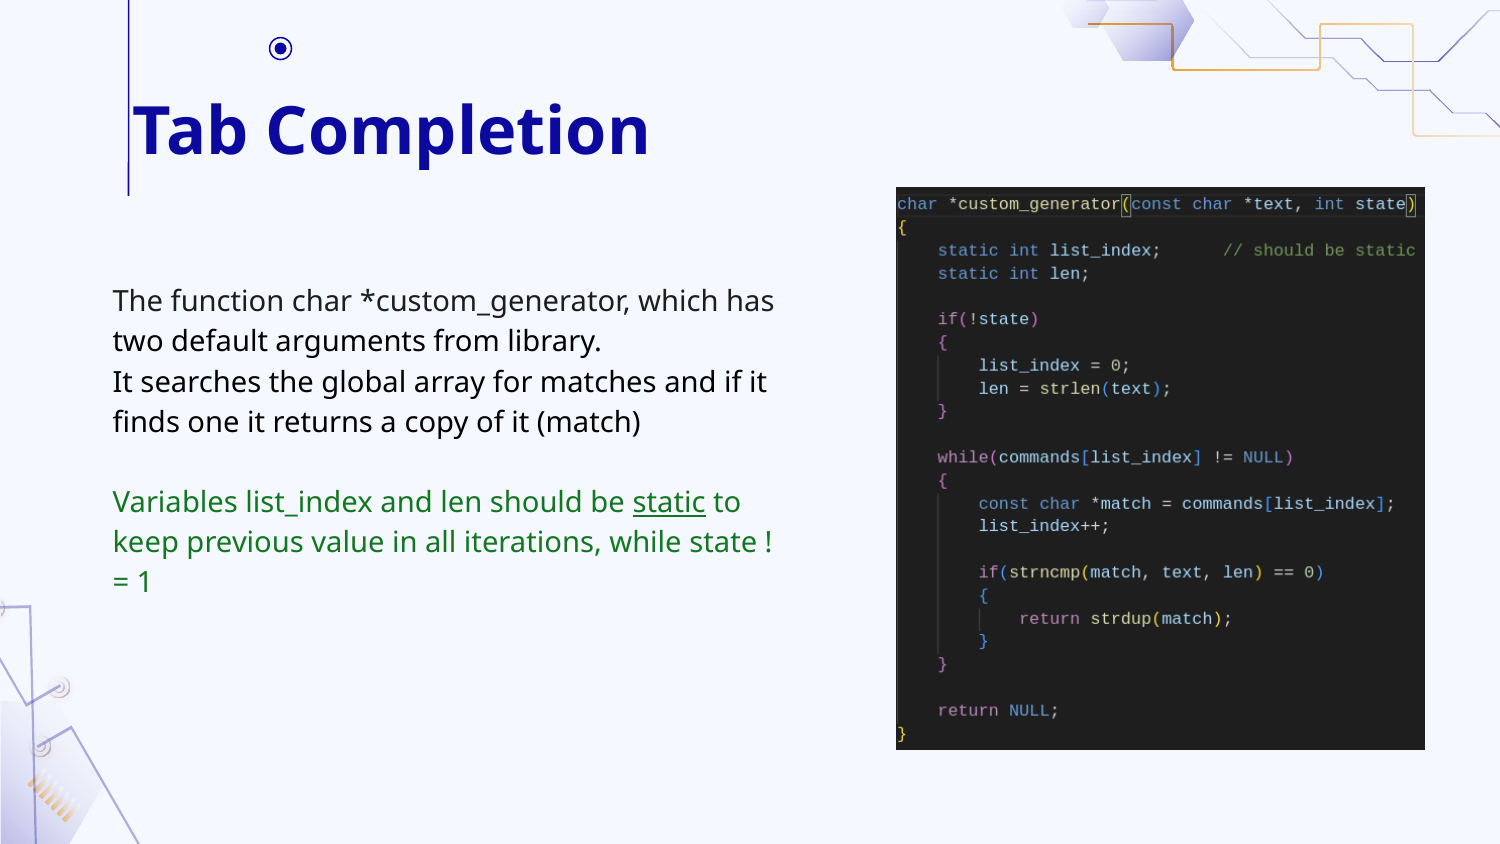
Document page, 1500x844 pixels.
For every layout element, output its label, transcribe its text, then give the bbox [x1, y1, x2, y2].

picture [896, 187, 1425, 750]
text_box The function char *custom_generator, which has two default arguments from library. It searches the global array for matches and if it finds one it returns a copy of it (match) Variables list_index and len should be static to keep previous value in all iterations, while state != 1 [112, 262, 788, 526]
title Tab Completion [118, 72, 1382, 167]
